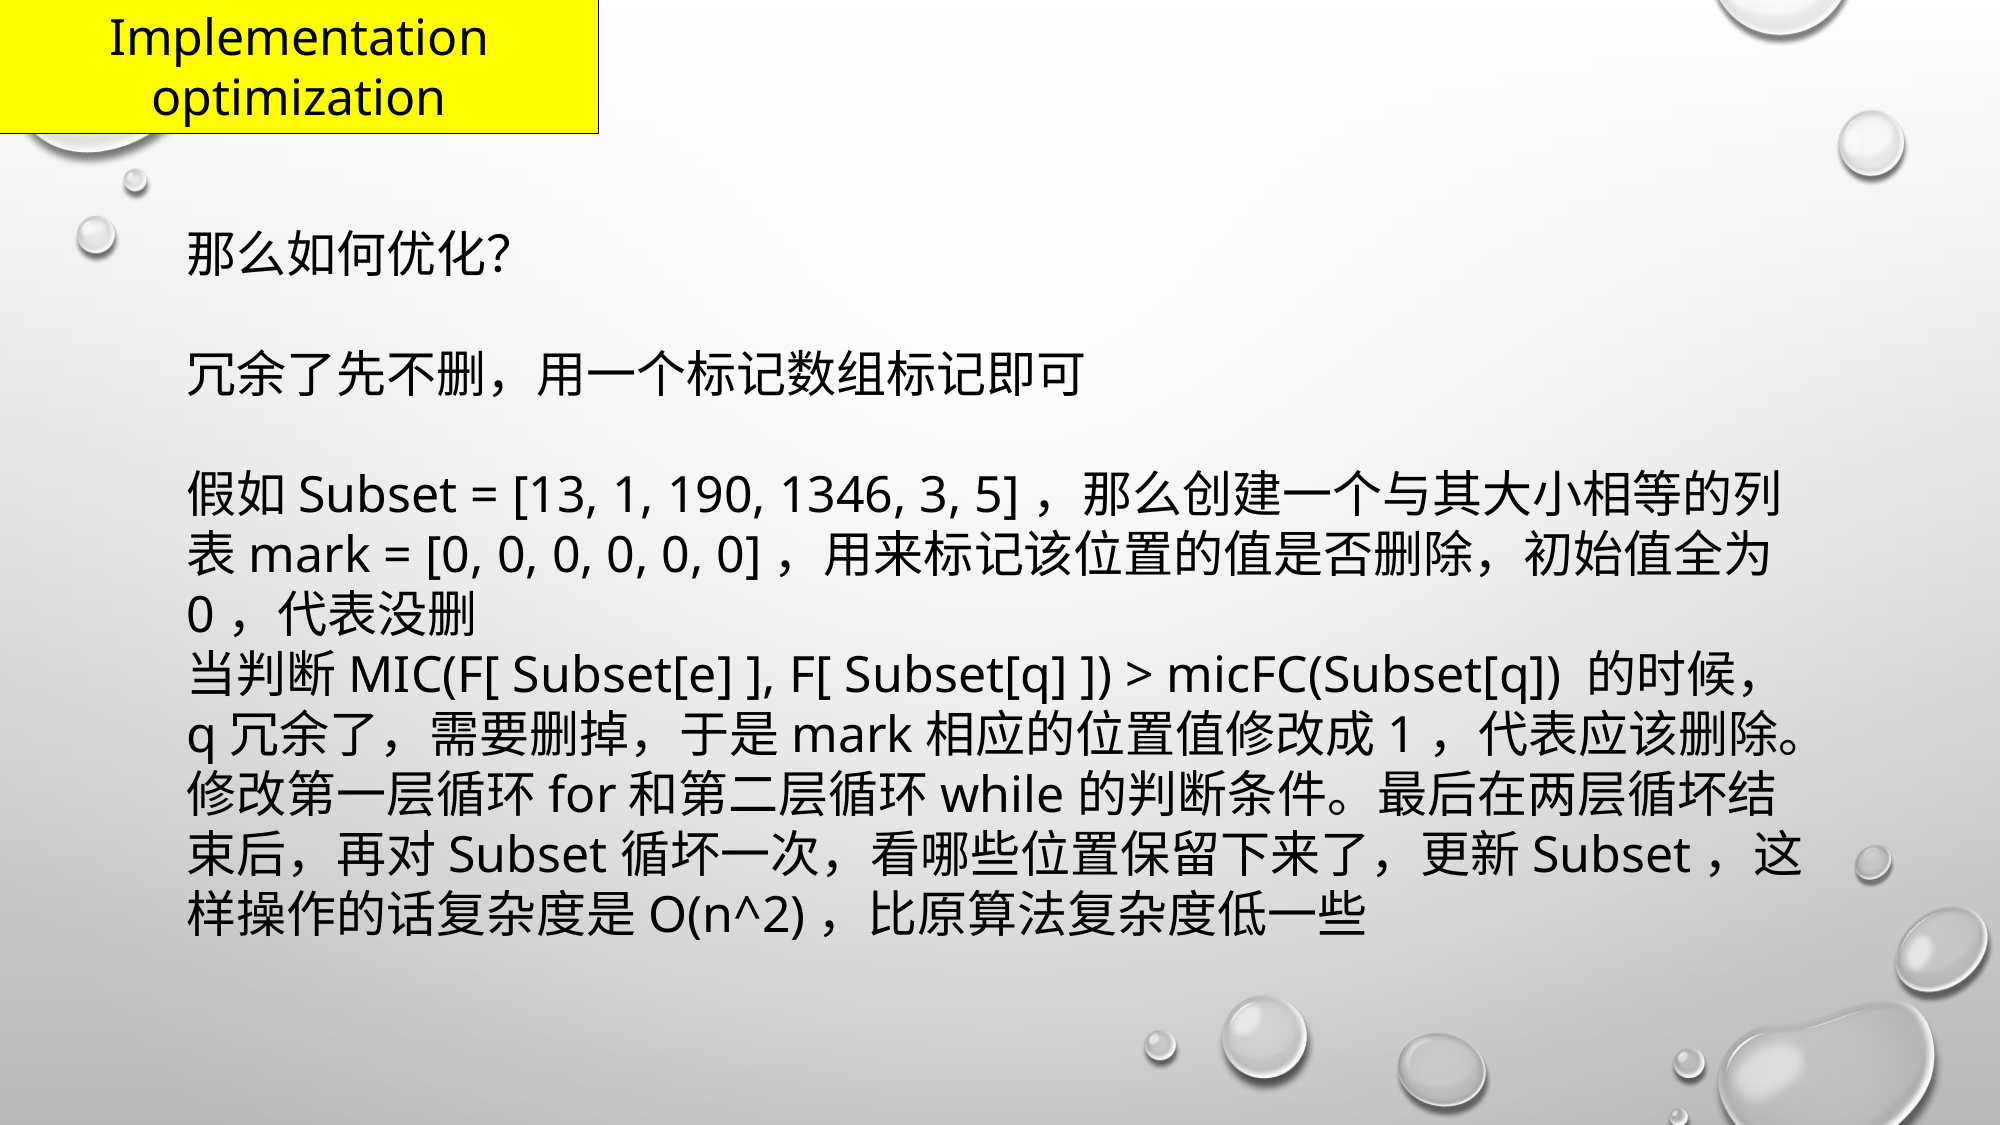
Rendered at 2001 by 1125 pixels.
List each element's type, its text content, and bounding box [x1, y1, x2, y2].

text_box Implementation optimization [0, 0, 599, 134]
text_box 那么如何优化？ 冗余了先不删，用一个标记数组标记即可 假如Subset = [13, 1, 190, 1346, 3, 5]，那么创建一个与其大小相等的列表mark = [0, 0, 0, 0, 0, 0]，用来标记该位置的值是否删除，初始值全为0，代表没删 当判断MIC(F[ Subset[e] ], F[ Subset[q] ]) > micFC(Subset[q]) 的时候，q冗余了，需要删掉，于是mark相应的位置值修改成1，代表应该删除。修改第一层循环for和第二层循环while的判断条件。最后在两层循坏结束后，再对Subset循坏一次，看哪些位置保留下来了，更新Subset，这样操作的话复杂度是O(n^2)，比原算法复杂度低一些 [171, 214, 1829, 950]
picture [0, 0, 2000, 1125]
